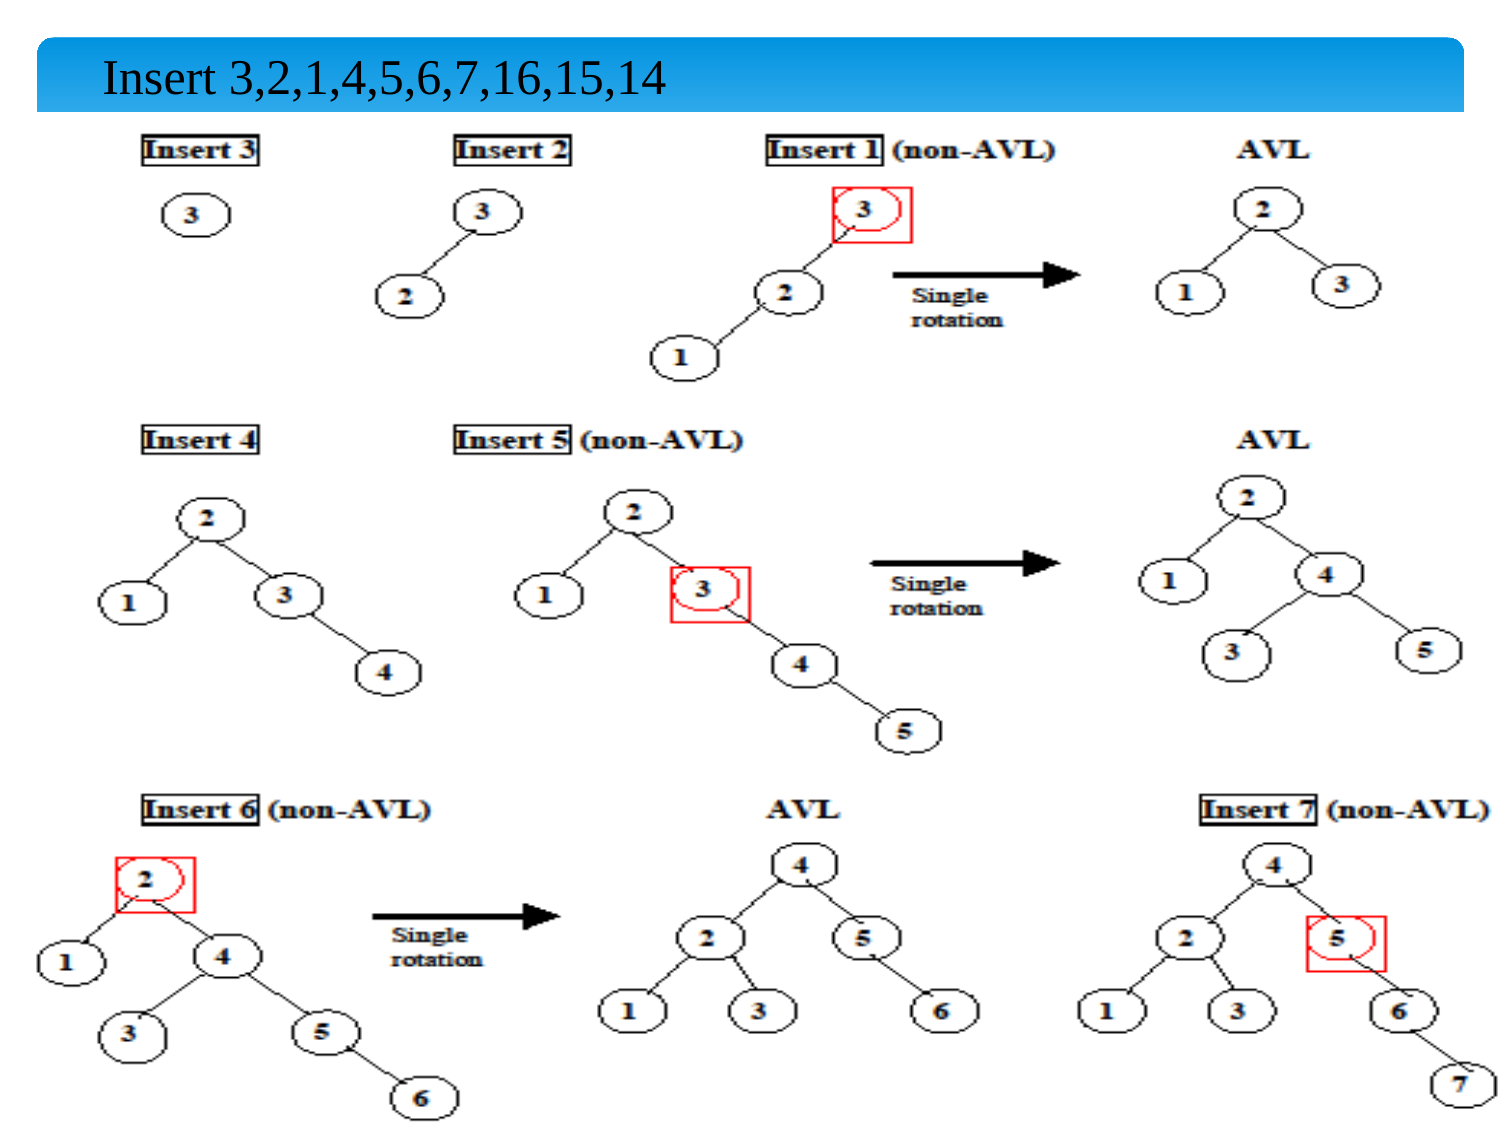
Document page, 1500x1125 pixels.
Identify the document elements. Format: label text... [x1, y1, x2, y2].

text_box Insert 3,2,1,4,5,6,7,16,15,14 [87, 37, 1150, 110]
picture [24, 112, 1500, 1125]
